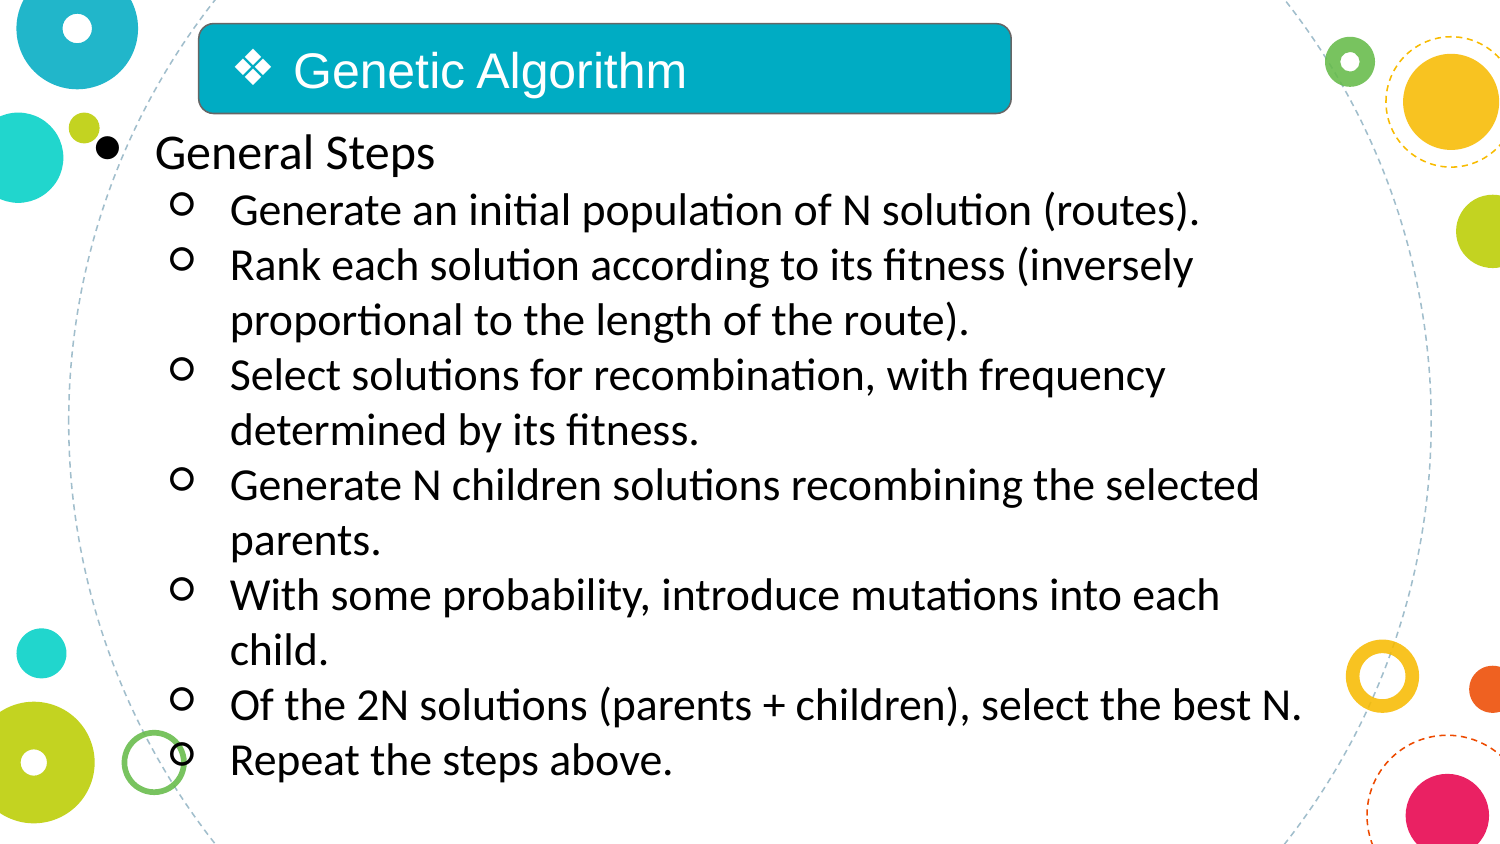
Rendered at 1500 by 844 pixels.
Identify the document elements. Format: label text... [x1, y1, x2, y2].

text_box Genetic Algorithm [198, 23, 1012, 74]
text_box General Steps Generate an initial population of N solution (routes). Rank each solution according to its fitness (inversely proportional to the length of the route). Select solutions for recombination, with frequency determined by its fitness. Generate N children solutions recombining the selected parents. With some probability, introduce mutations into each child. Of the 2N solutions (parents + children), select the best N. Repeat the steps above. [64, 74, 1335, 820]
